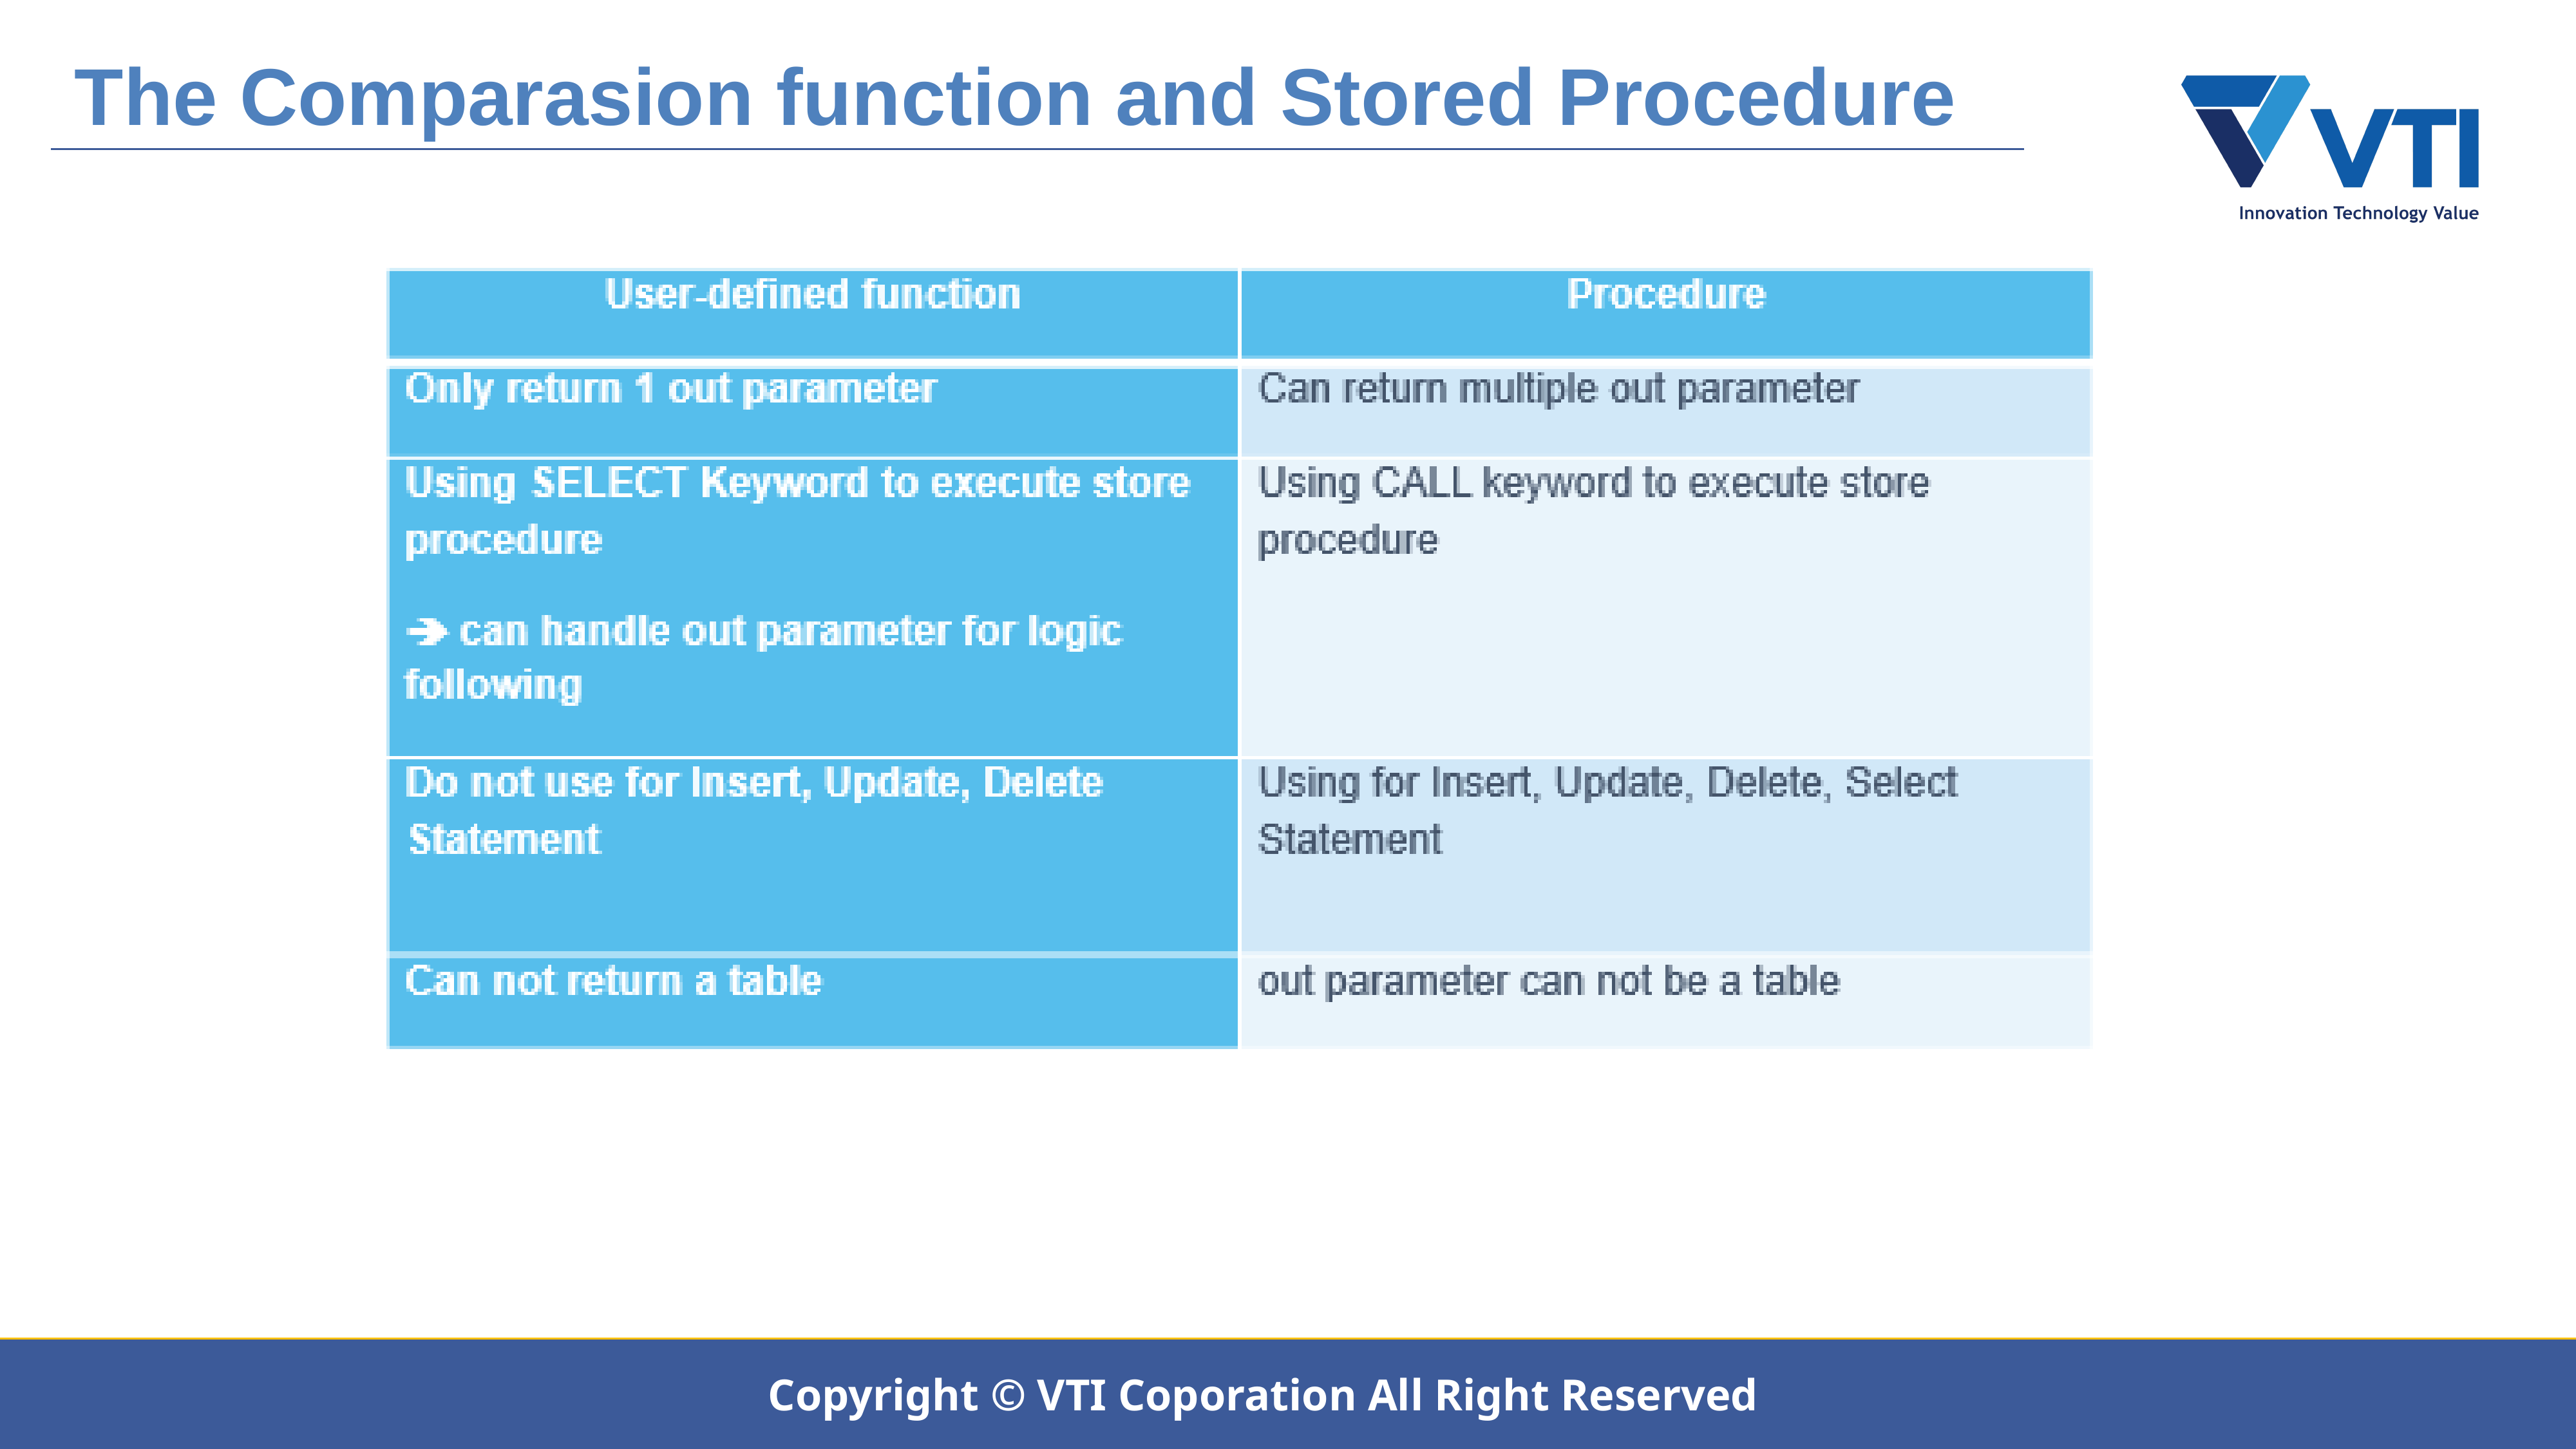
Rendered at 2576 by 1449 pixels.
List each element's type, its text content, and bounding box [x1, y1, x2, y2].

picture [363, 0, 2554, 1070]
text_box The Comparasion function and Stored Procedure [65, 60, 2009, 126]
